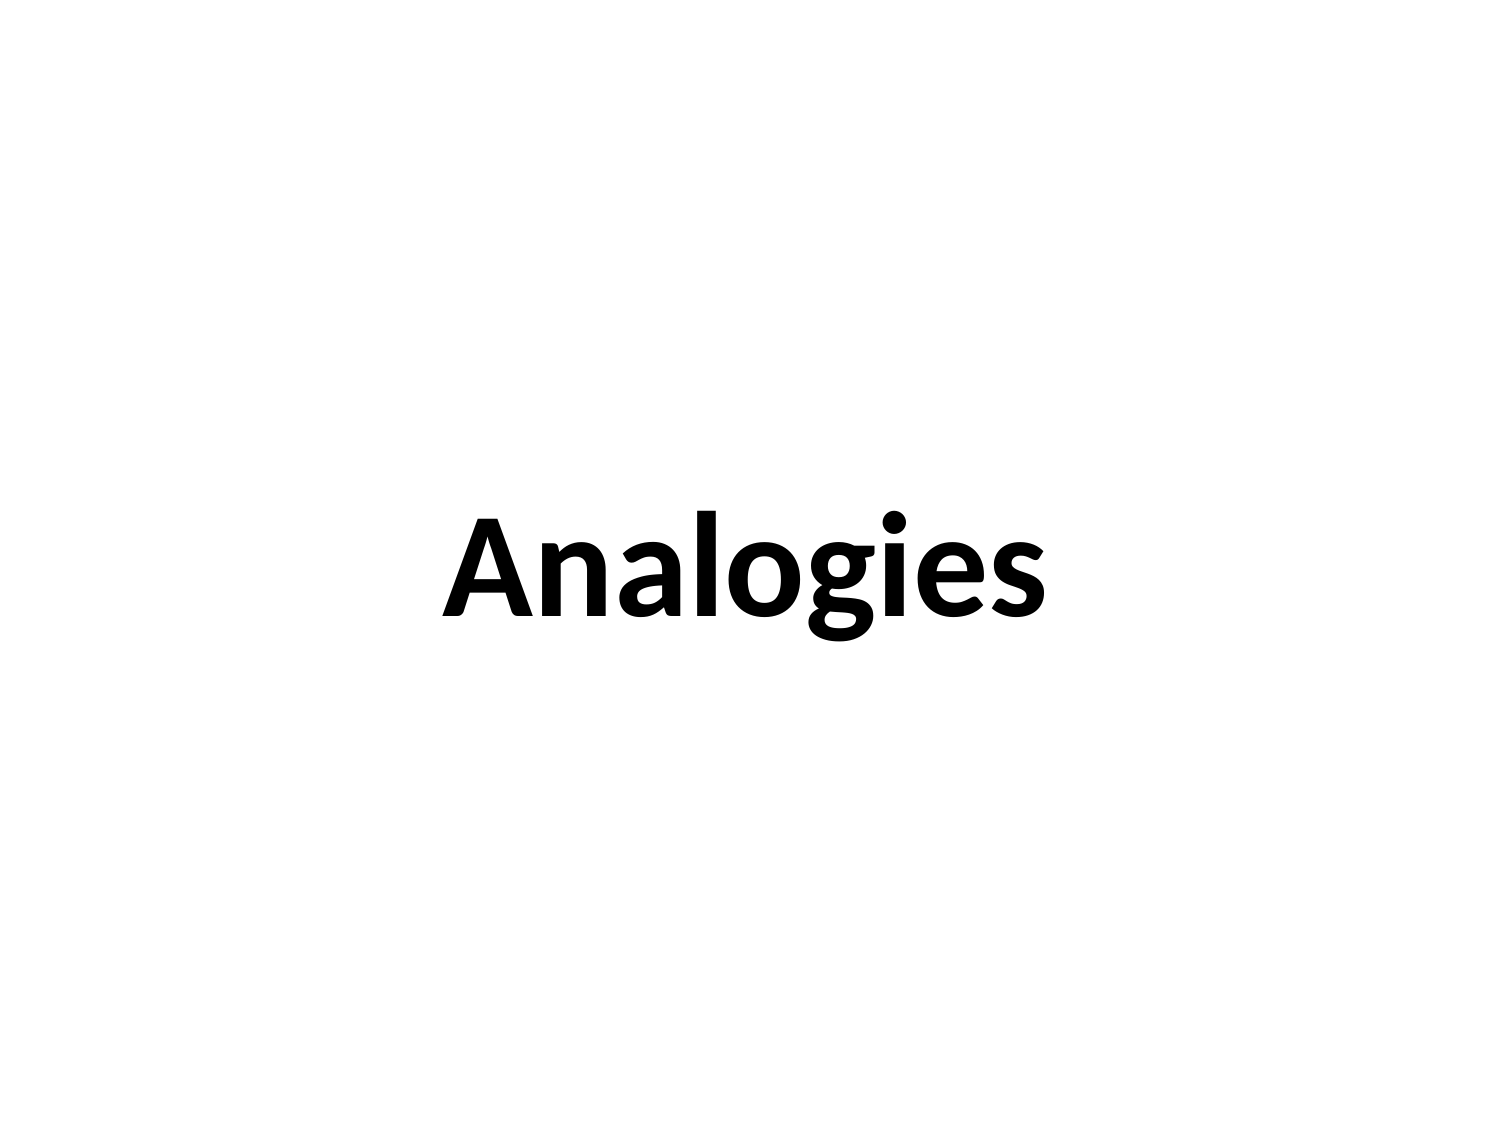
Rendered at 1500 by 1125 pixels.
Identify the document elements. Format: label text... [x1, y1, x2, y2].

title Analogies [62, 425, 1450, 688]
